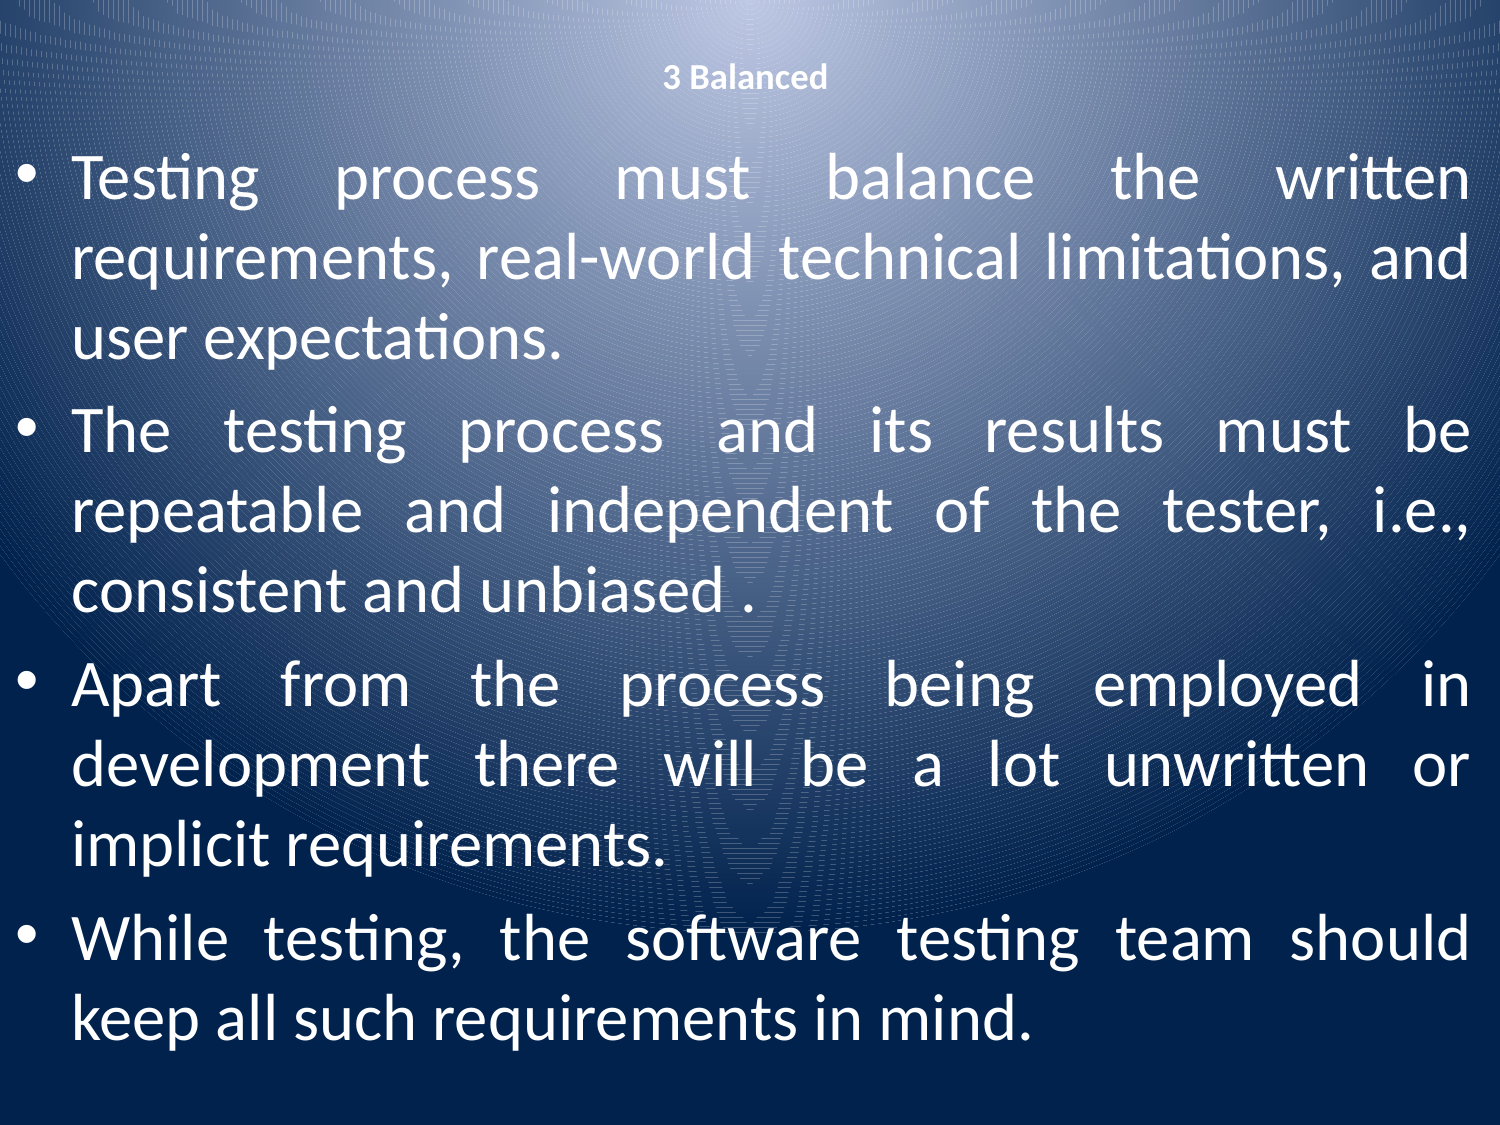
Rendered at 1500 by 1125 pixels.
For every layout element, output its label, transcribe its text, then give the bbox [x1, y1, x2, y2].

list Testing process must balance the written requirements, real-world technical limitations, and user expectations. The testing process and its results must be repeatable and independent of the tester, i.e., consistent and unbiased . Apart from the process being employed in development there will be a lot unwritten or implicit requirements. While testing, the software testing team should keep all such requirements in mind. [0, 125, 1488, 1100]
title 3 Balanced [0, 0, 1500, 150]
